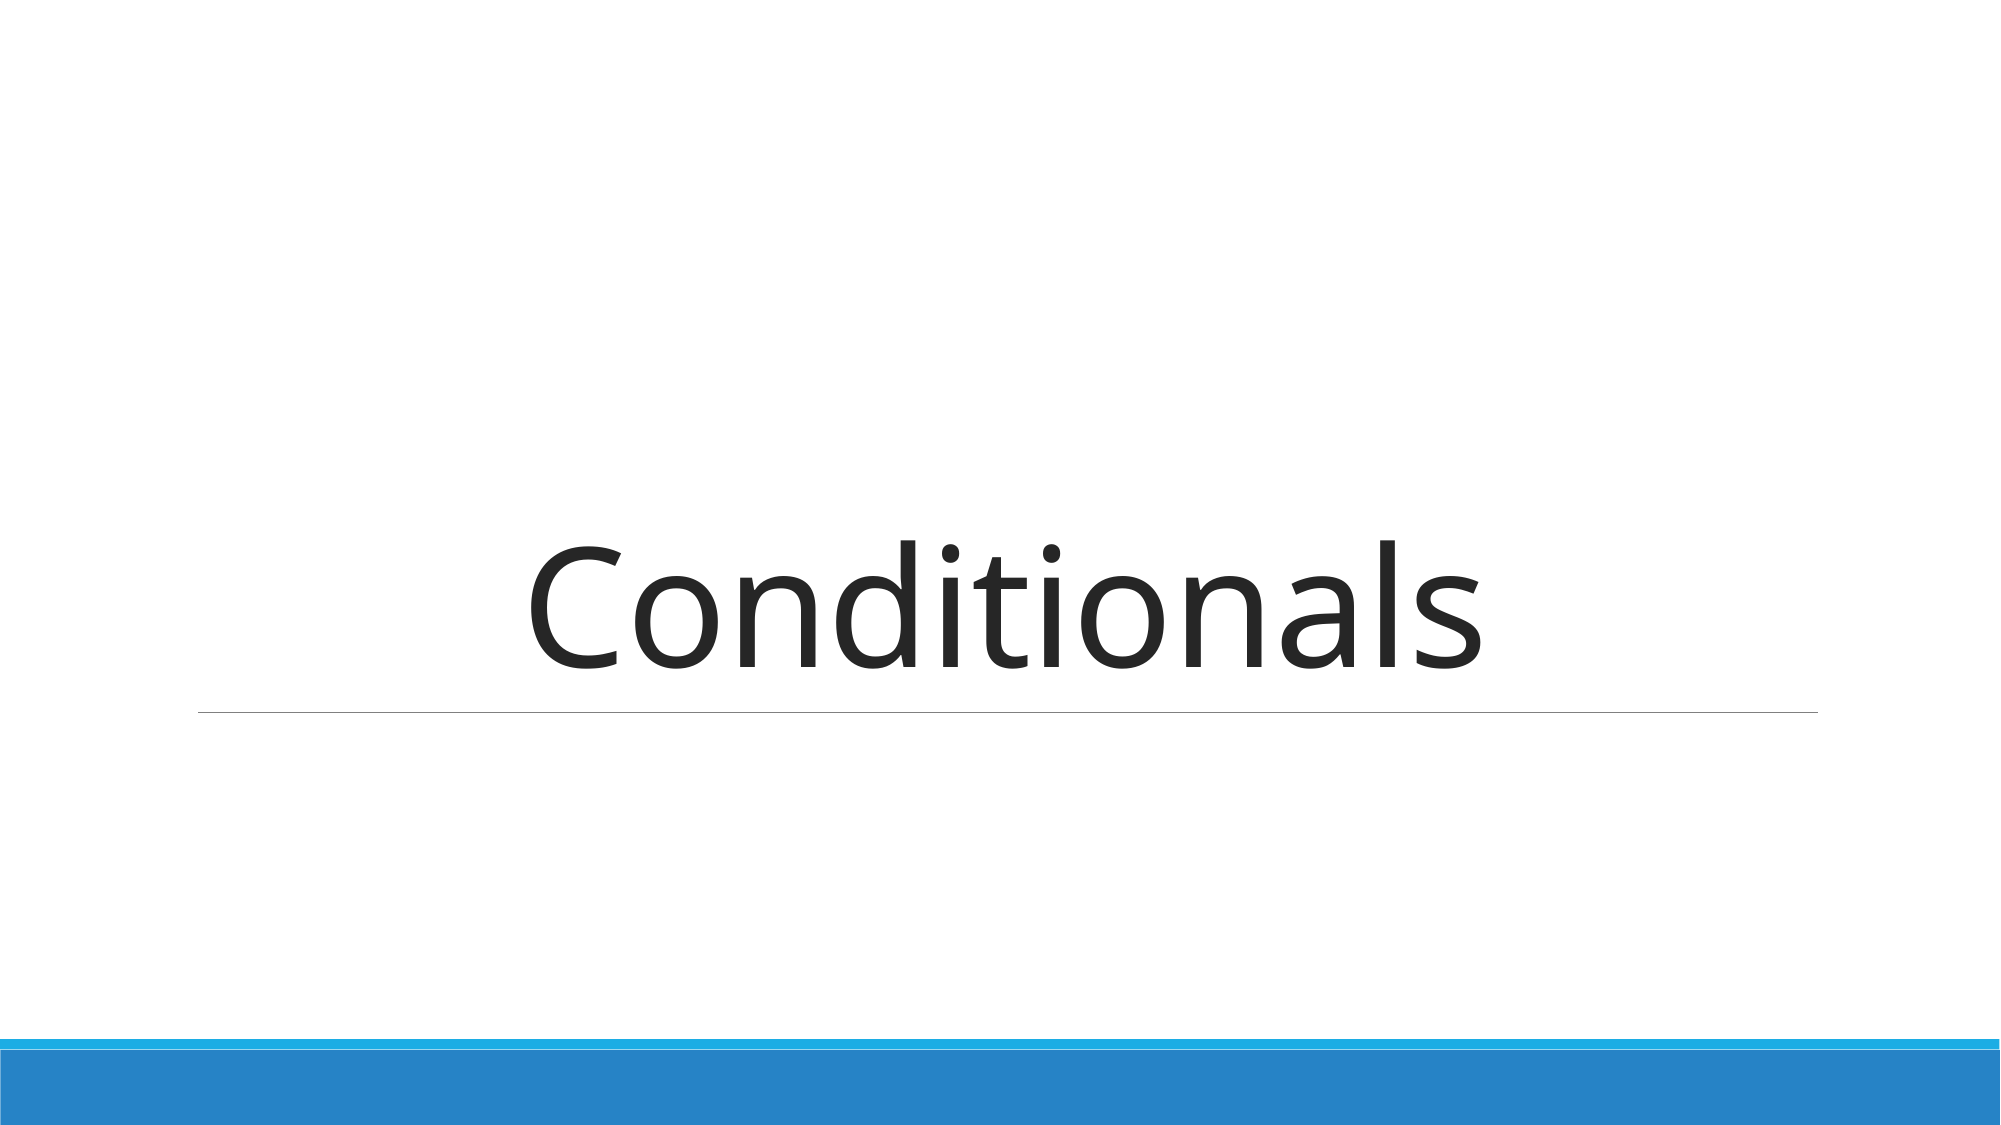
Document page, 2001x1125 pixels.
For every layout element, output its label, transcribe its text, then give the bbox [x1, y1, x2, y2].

title Conditionals [180, 124, 1830, 710]
